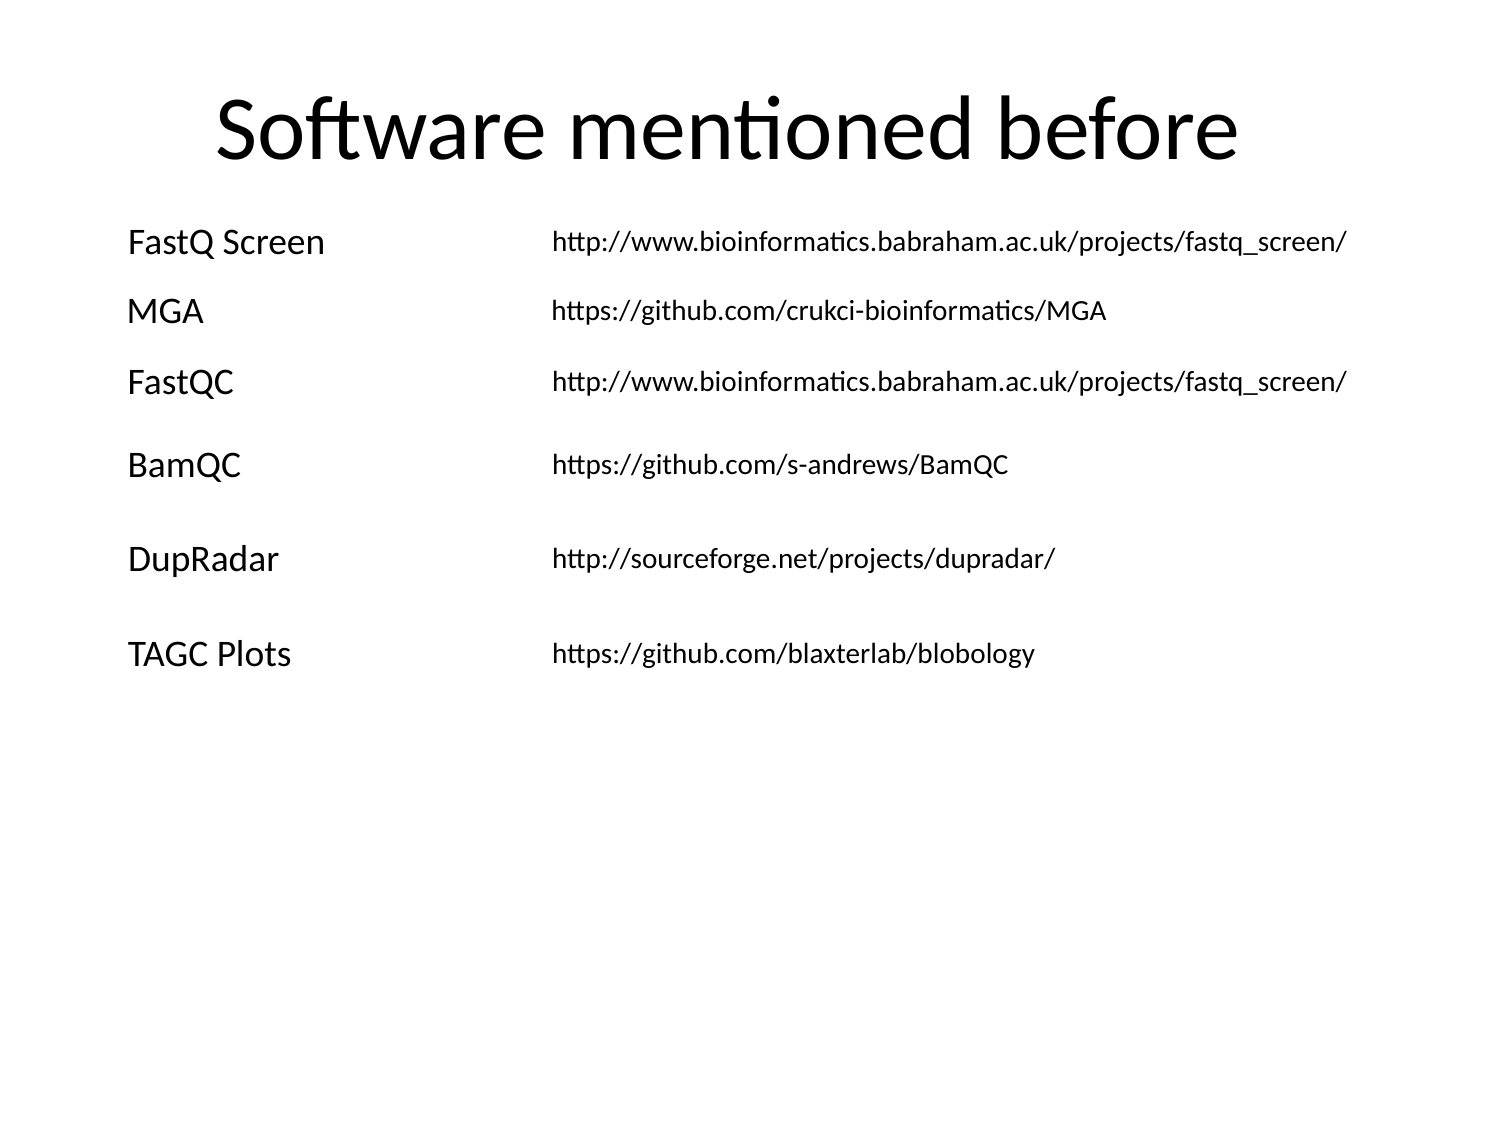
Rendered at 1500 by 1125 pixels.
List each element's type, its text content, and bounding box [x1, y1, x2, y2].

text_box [111, 278, 1441, 340]
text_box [111, 209, 1442, 271]
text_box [111, 432, 1442, 494]
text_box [111, 526, 1442, 588]
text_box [111, 349, 1442, 411]
title Software mentioned before [53, 29, 1404, 217]
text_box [111, 621, 1442, 683]
